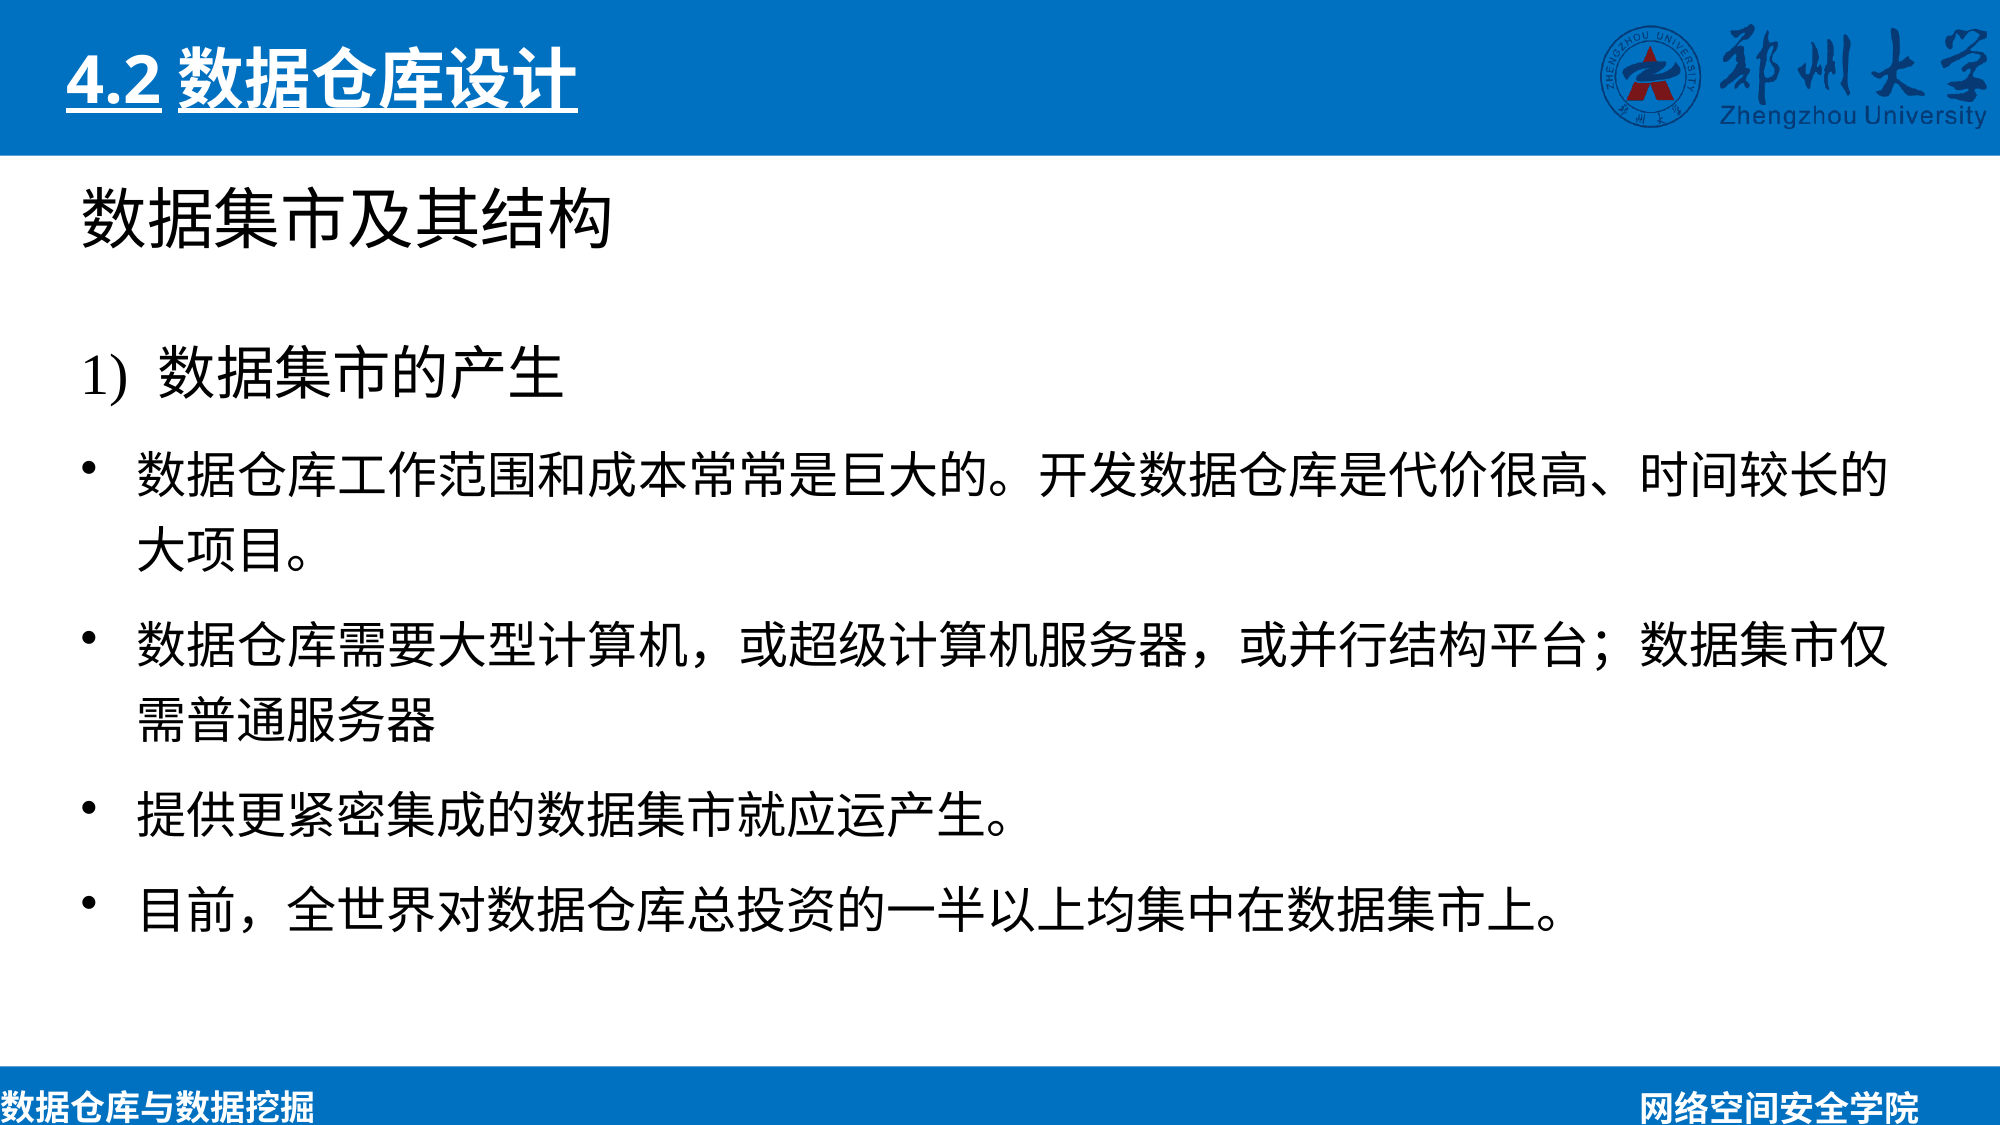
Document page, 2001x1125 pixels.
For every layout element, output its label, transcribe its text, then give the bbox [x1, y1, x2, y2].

text_box 数据集市及其结构 [65, 169, 1750, 265]
list 4.2数据仓库设计 [65, 13, 1378, 140]
picture [1600, 24, 1987, 129]
text_box 1) 数据集市的产生 数据仓库工作范围和成本常常是巨大的。开发数据仓库是代价很高、时间较长的大项目。 数据仓库需要大型计算机，或超级计算机服务器，或并行结构平台；数据集市仅需普通服务器 提供更紧密集成的数据集市就应运产生。 目前，全世界对数据仓库总投资的一半以上均集中在数据集市上。 [65, 336, 1905, 1052]
